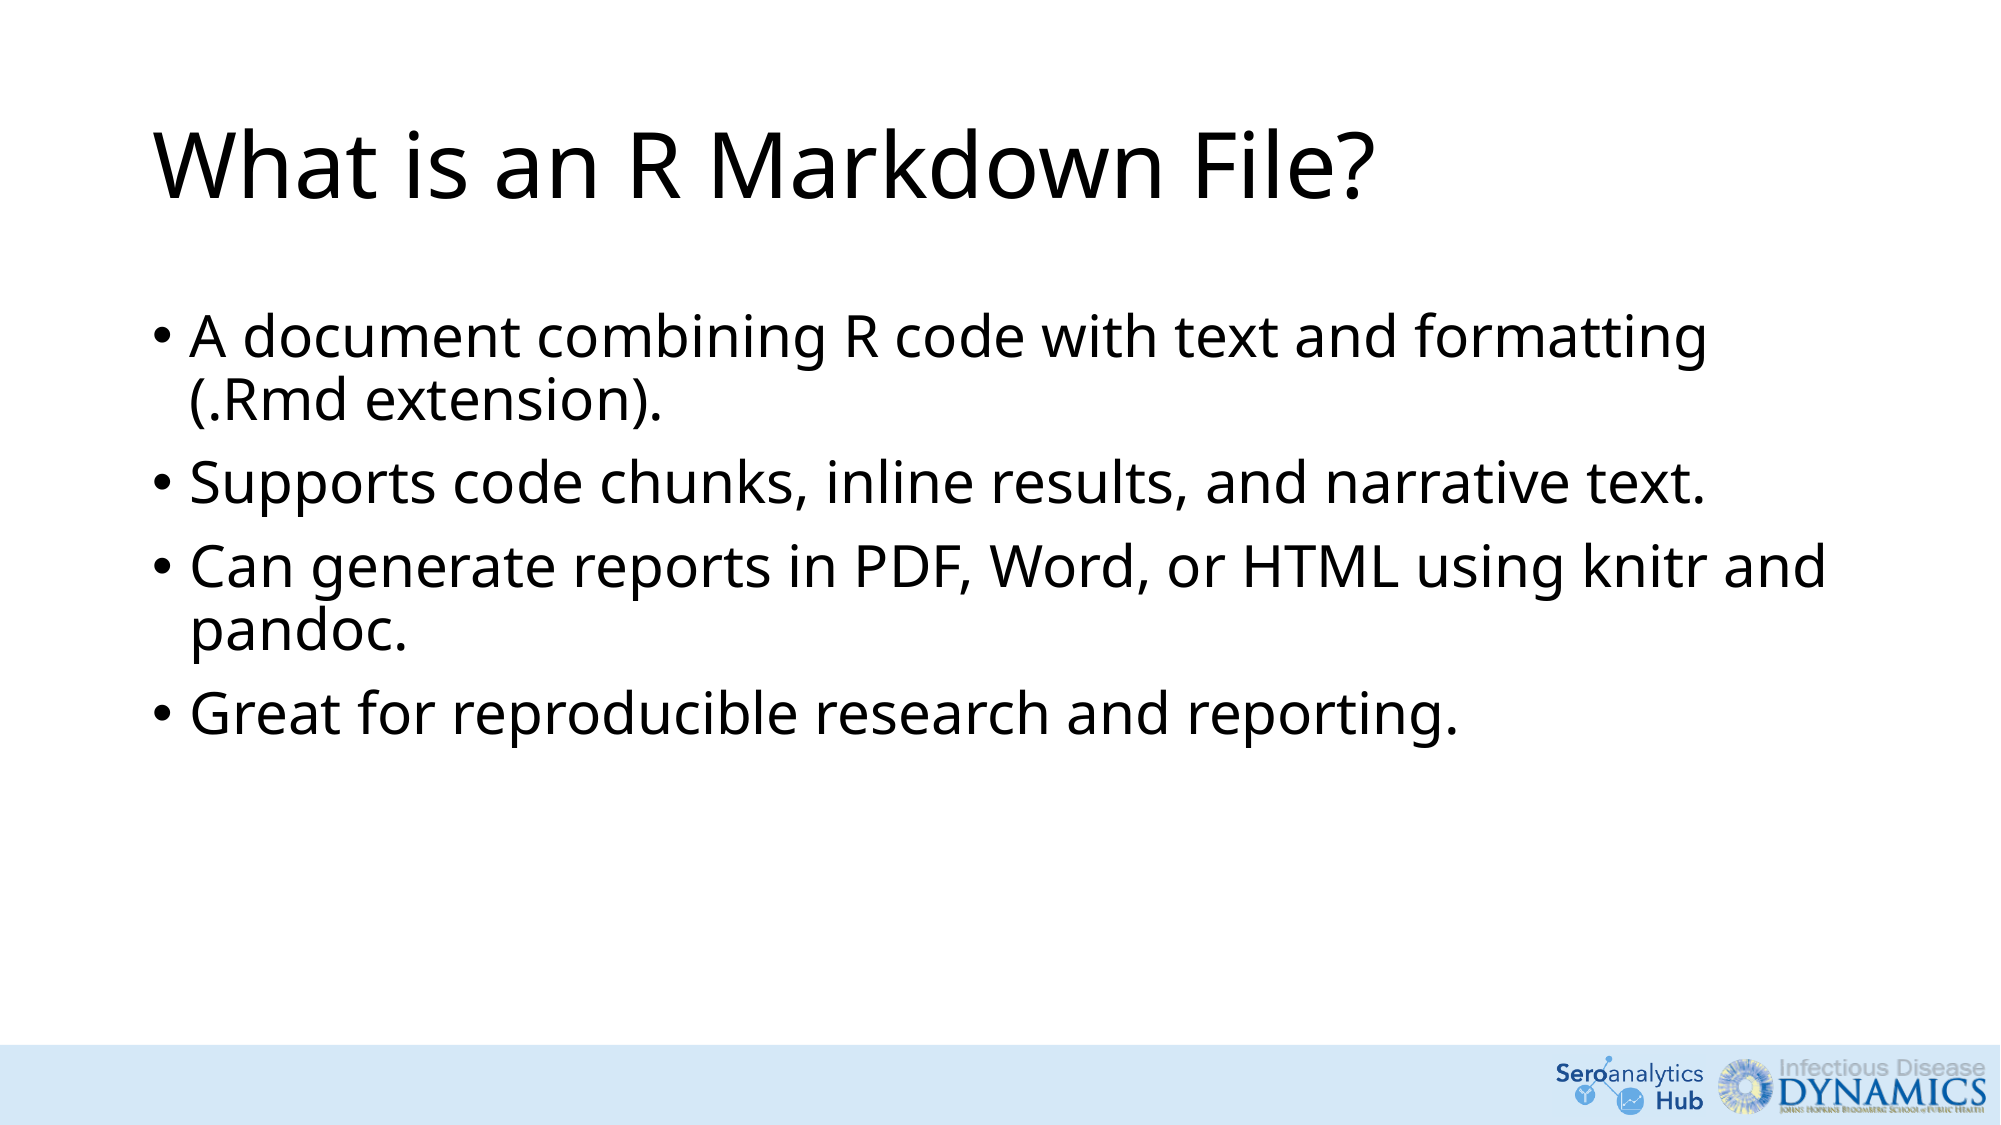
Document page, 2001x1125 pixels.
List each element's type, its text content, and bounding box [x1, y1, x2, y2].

list A document combining R code with text and formatting (.Rmd extension). Supports code chunks, inline results, and narrative text. Can generate reports in PDF, Word, or HTML using knitr and pandoc. Great for reproducible research and reporting. [137, 299, 1863, 1014]
picture [1719, 1059, 1986, 1115]
title What is an R Markdown File? [137, 59, 1863, 278]
